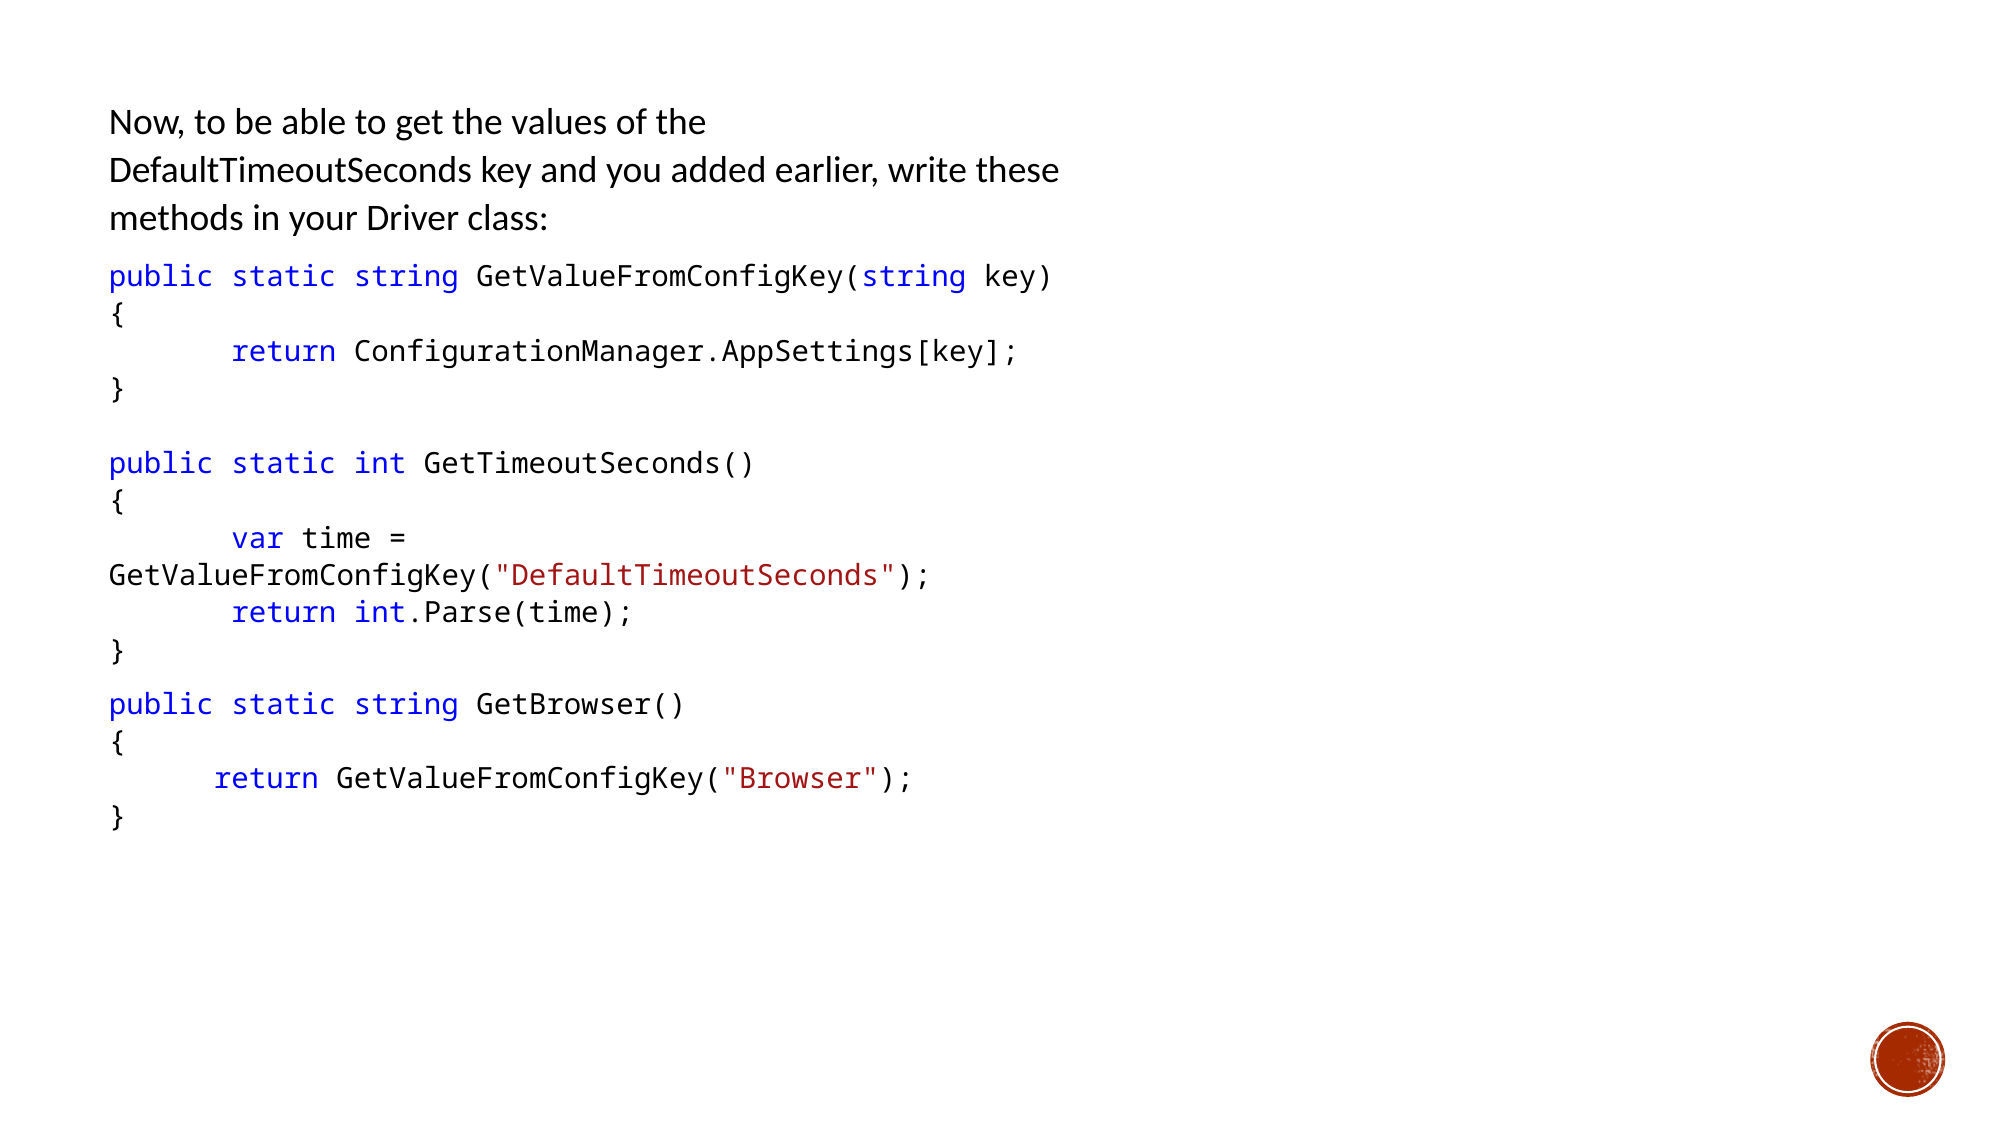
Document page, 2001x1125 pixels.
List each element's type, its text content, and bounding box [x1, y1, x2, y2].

text_box Now, to be able to get the values of the DefaultTimeoutSeconds key and you added earlier, write these methods in your Driver class: public static string GetValueFromConfigKey(string key) { return ConfigurationManager.AppSettings[key]; } public static int GetTimeoutSeconds() { var time = GetValueFromConfigKey("DefaultTimeoutSeconds"); return int.Parse(time); } public static string GetBrowser() { return GetValueFromConfigKey("Browser"); } [94, 86, 1095, 840]
